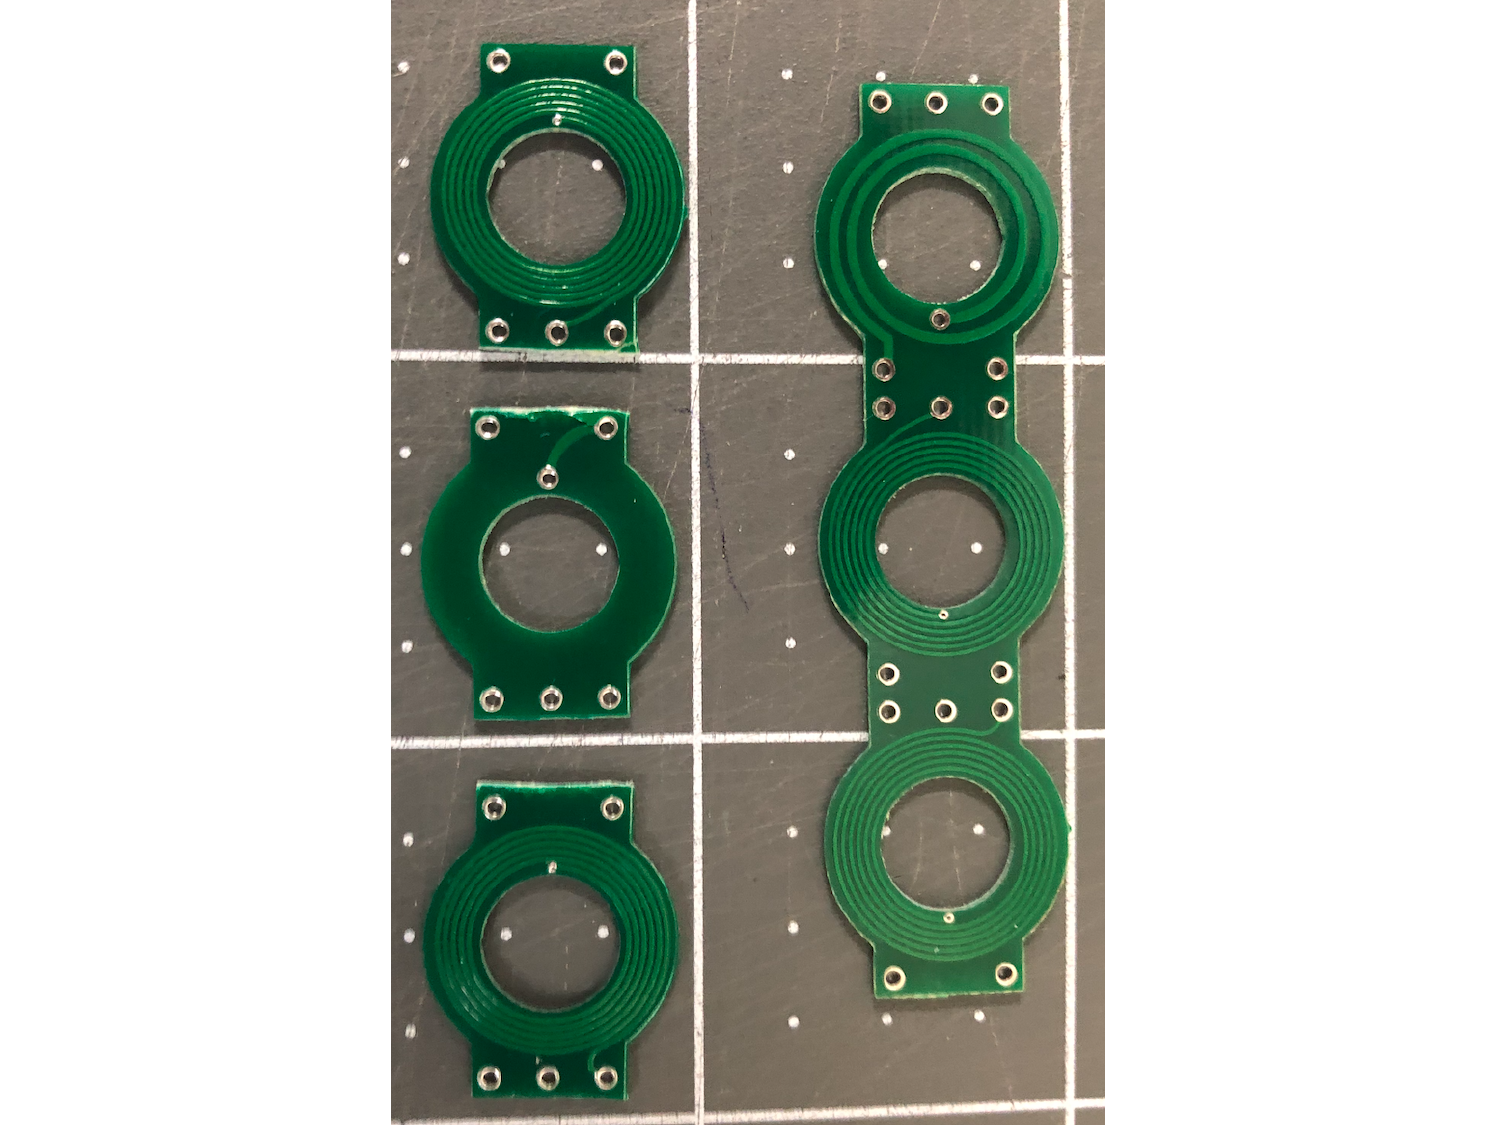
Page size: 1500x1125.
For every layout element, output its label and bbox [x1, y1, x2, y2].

picture [391, 0, 1105, 1125]
